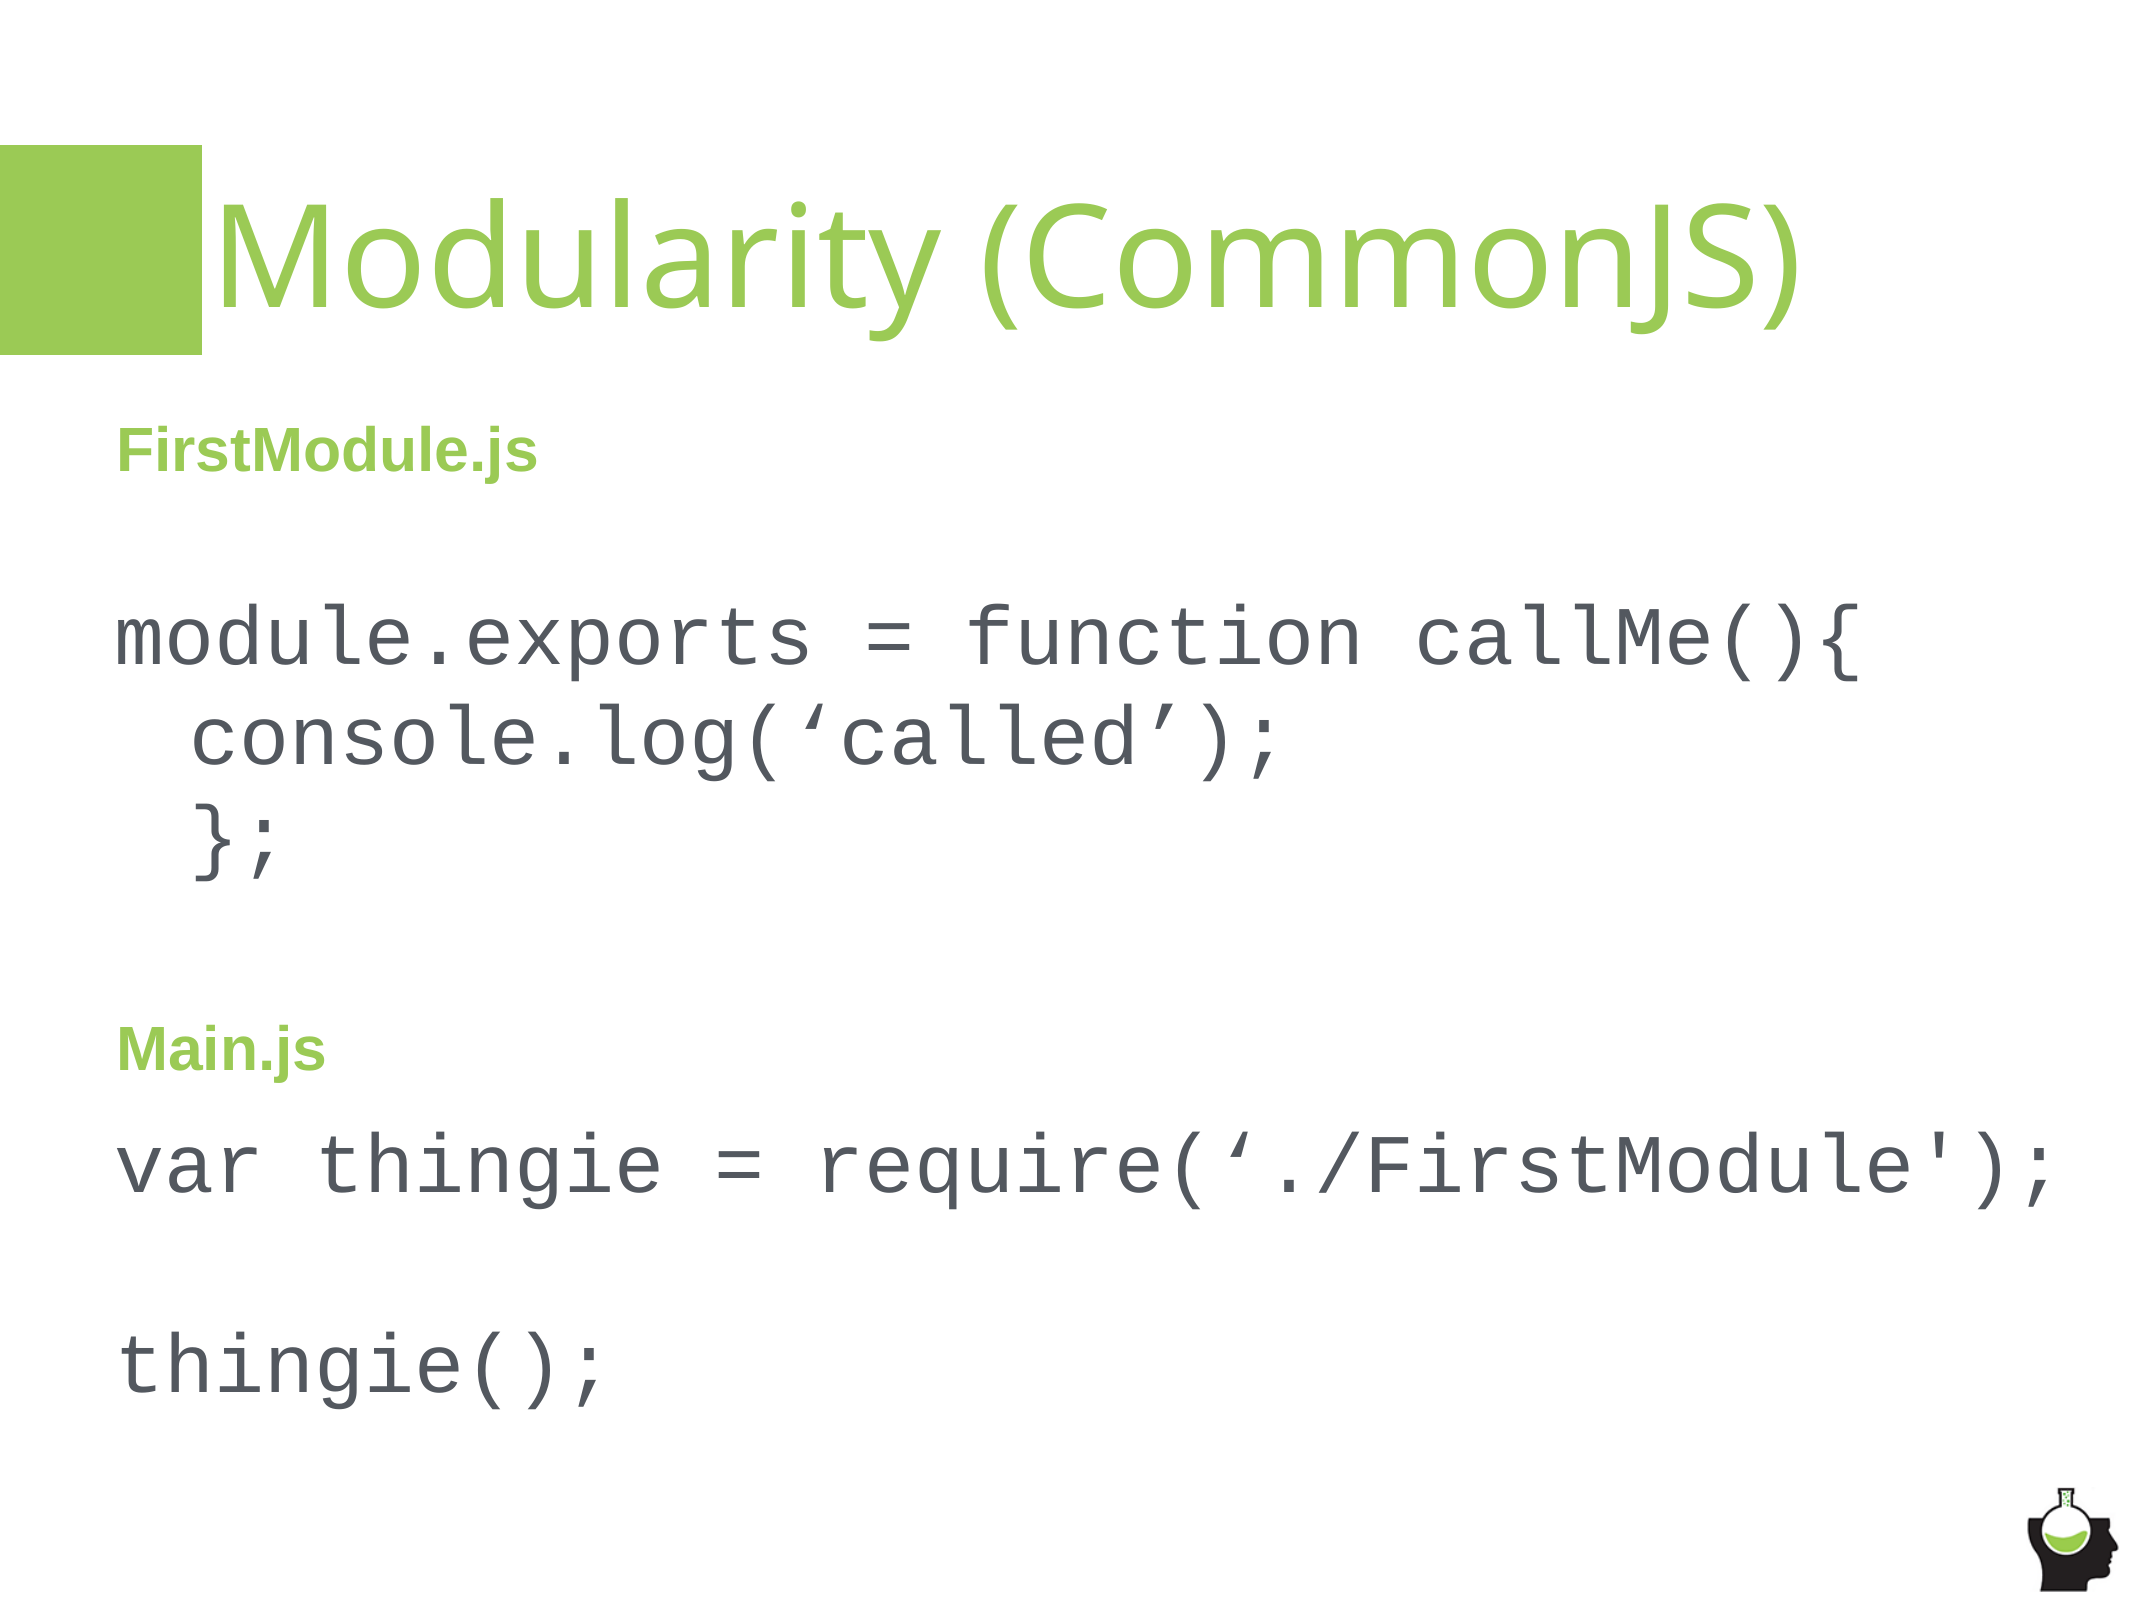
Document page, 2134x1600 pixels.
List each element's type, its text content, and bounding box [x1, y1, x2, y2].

text_box Main.js [107, 999, 337, 1091]
text_box var thingie = require(‘./FirstModule'); thingie(); [106, 1100, 2081, 1418]
title Modularity (CommonJS) [210, 72, 1978, 428]
picture [0, 145, 202, 355]
picture [2025, 1487, 2120, 1592]
text_box module.exports = function callMe(){ console.log(‘called’); }; [106, 573, 2035, 890]
text_box FirstModule.js [107, 400, 548, 492]
